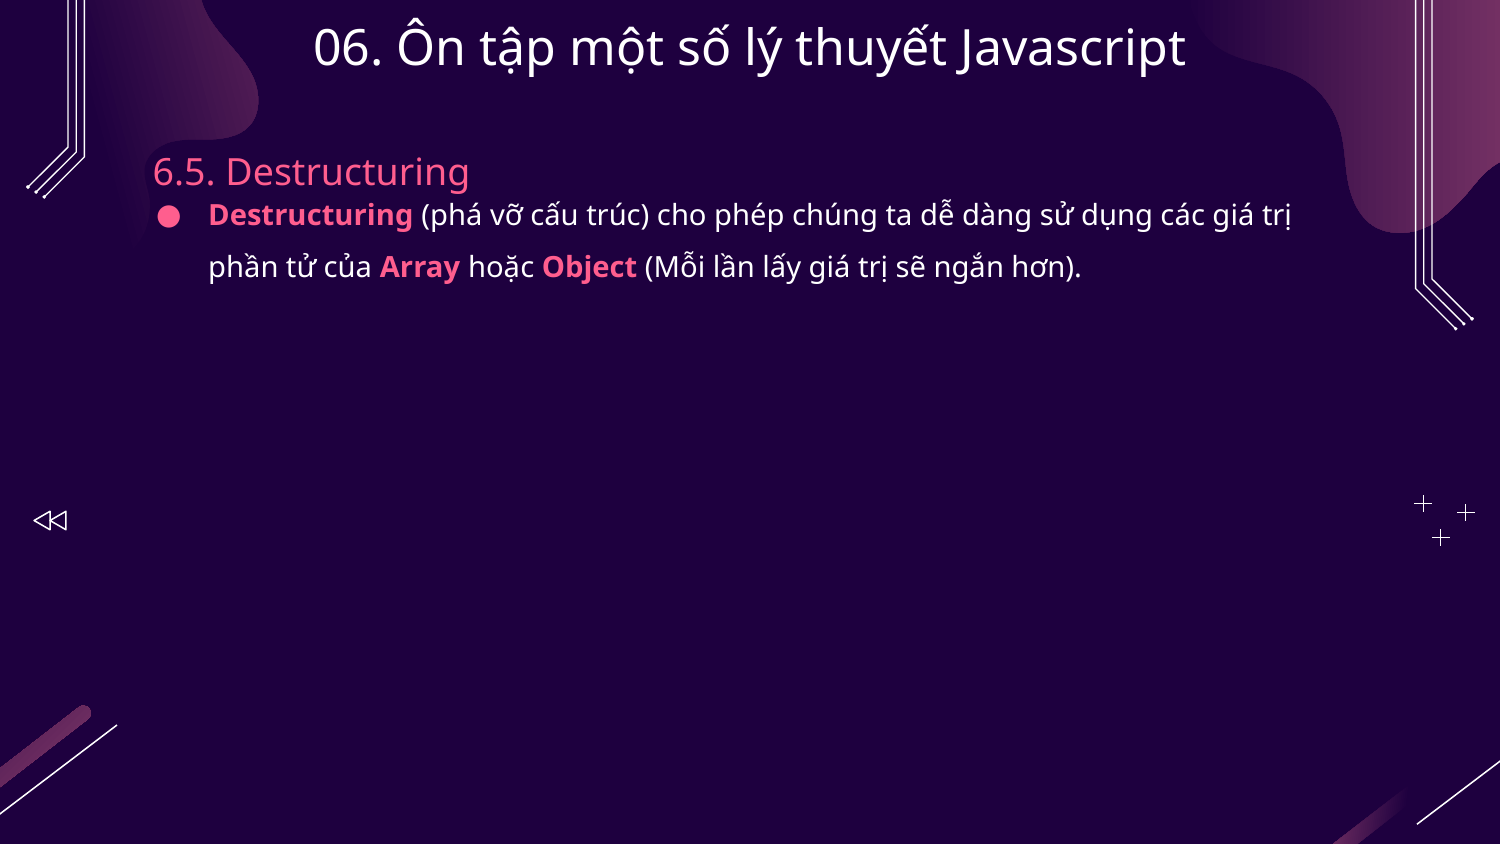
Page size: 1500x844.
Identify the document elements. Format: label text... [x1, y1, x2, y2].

subtitle 6.5. Destructuring [137, 140, 1191, 208]
title 06. Ôn tập một số lý thuyết Javascript [118, 0, 1382, 94]
subtitle Destructuring (phá vỡ cấu trúc) cho phép chúng ta dễ dàng sử dụng các giá trị phần tử của Array hoặc Object (Mỗi lần lấy giá trị sẽ ngắn hơn). [118, 163, 1337, 824]
